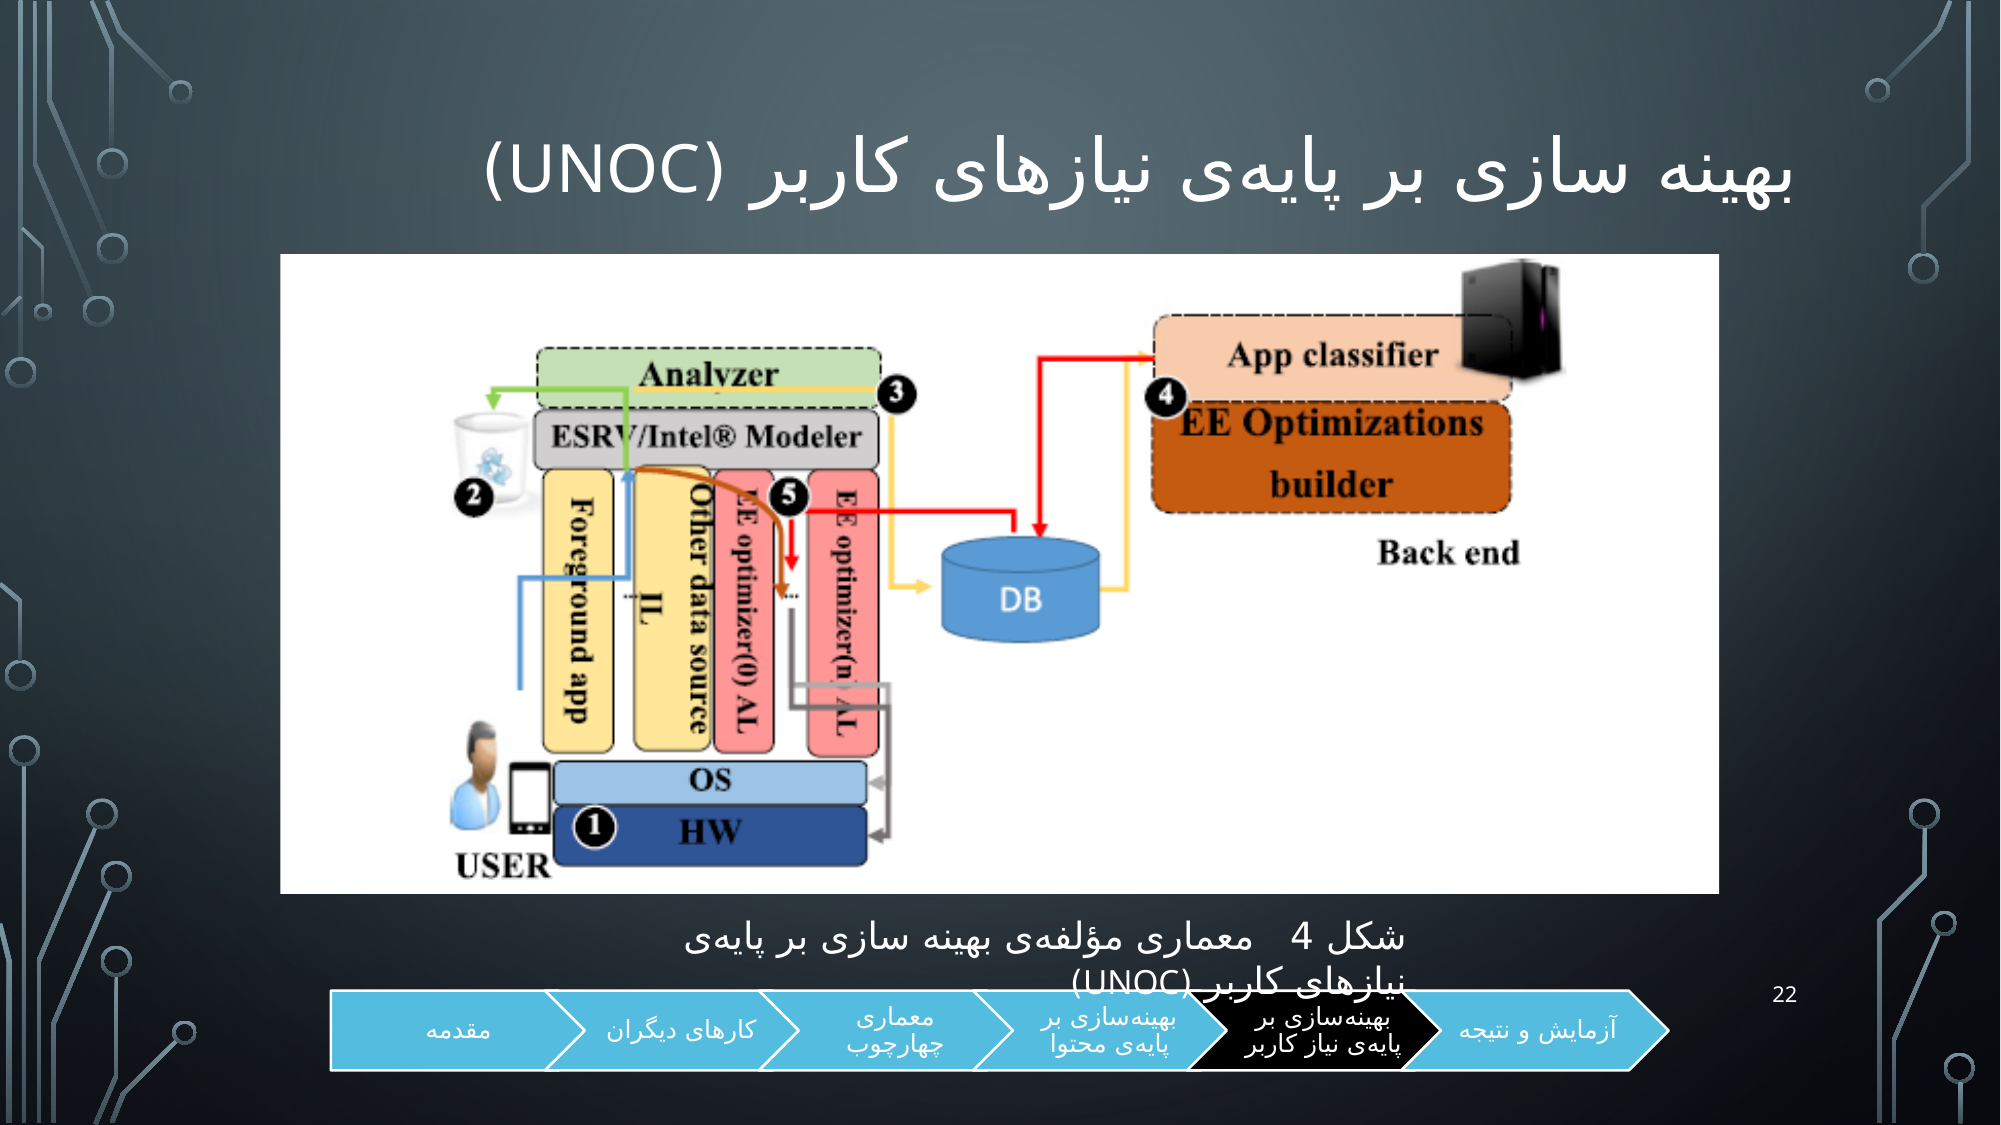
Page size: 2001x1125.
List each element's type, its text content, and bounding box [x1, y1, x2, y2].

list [330, 957, 1669, 1104]
slide_number 22 [1685, 965, 1813, 1025]
picture [280, 254, 1720, 894]
title بهینه سازی بر پایه‌ی نیازهای کاربر (UNOC) [187, 101, 1813, 236]
text_box شکل 4 معماری مؤلفه‌ی بهینه سازی بر پایه‌ی نیازهای کاربر (UNOC) [556, 904, 1422, 957]
